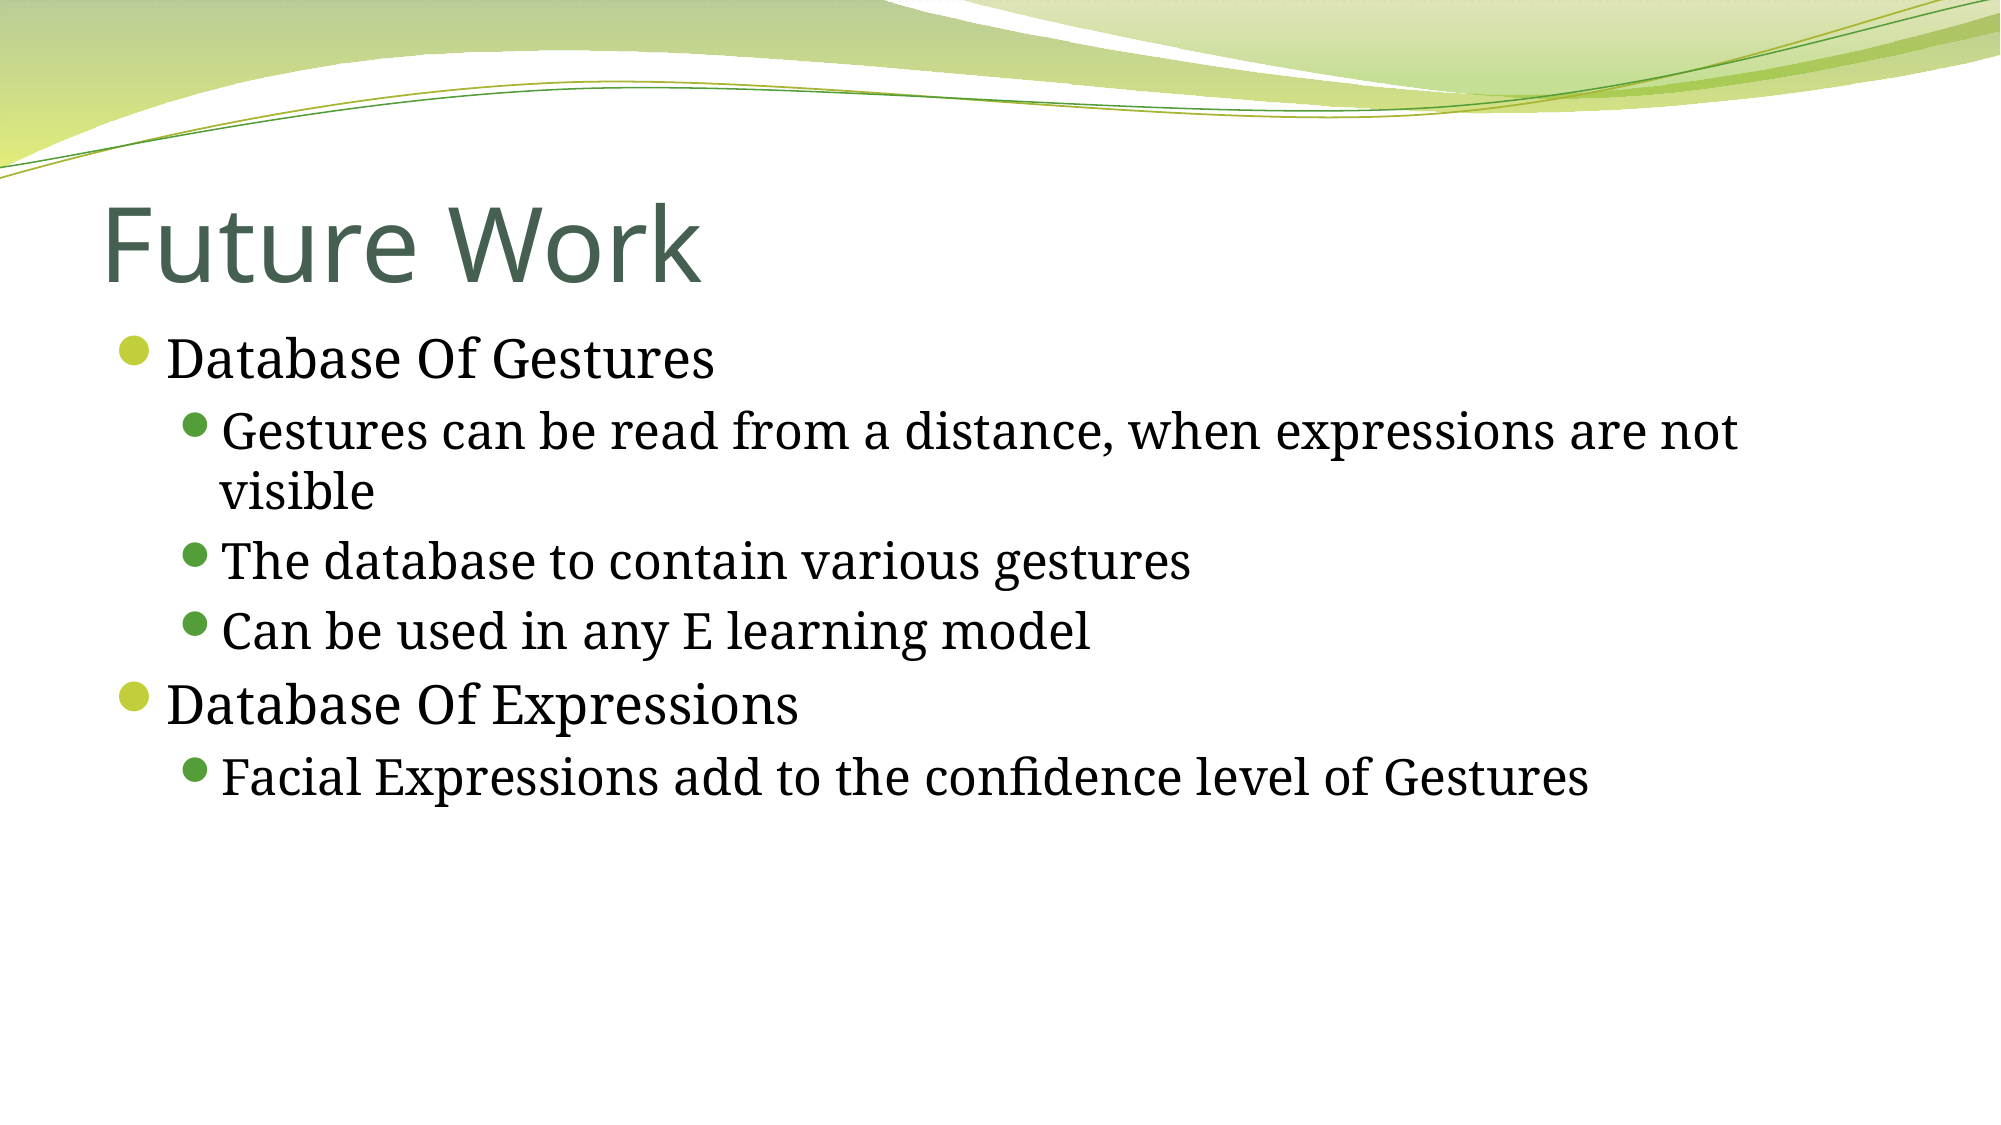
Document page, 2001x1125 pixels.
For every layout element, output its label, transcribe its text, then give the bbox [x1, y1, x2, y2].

title Future Work [99, 115, 1900, 303]
list Database Of Gestures Gestures can be read from a distance, when expressions are not visible The database to contain various gestures Can be used in any E learning model Database Of Expressions Facial Expressions add to the confidence level of Gestures [99, 317, 1900, 1038]
